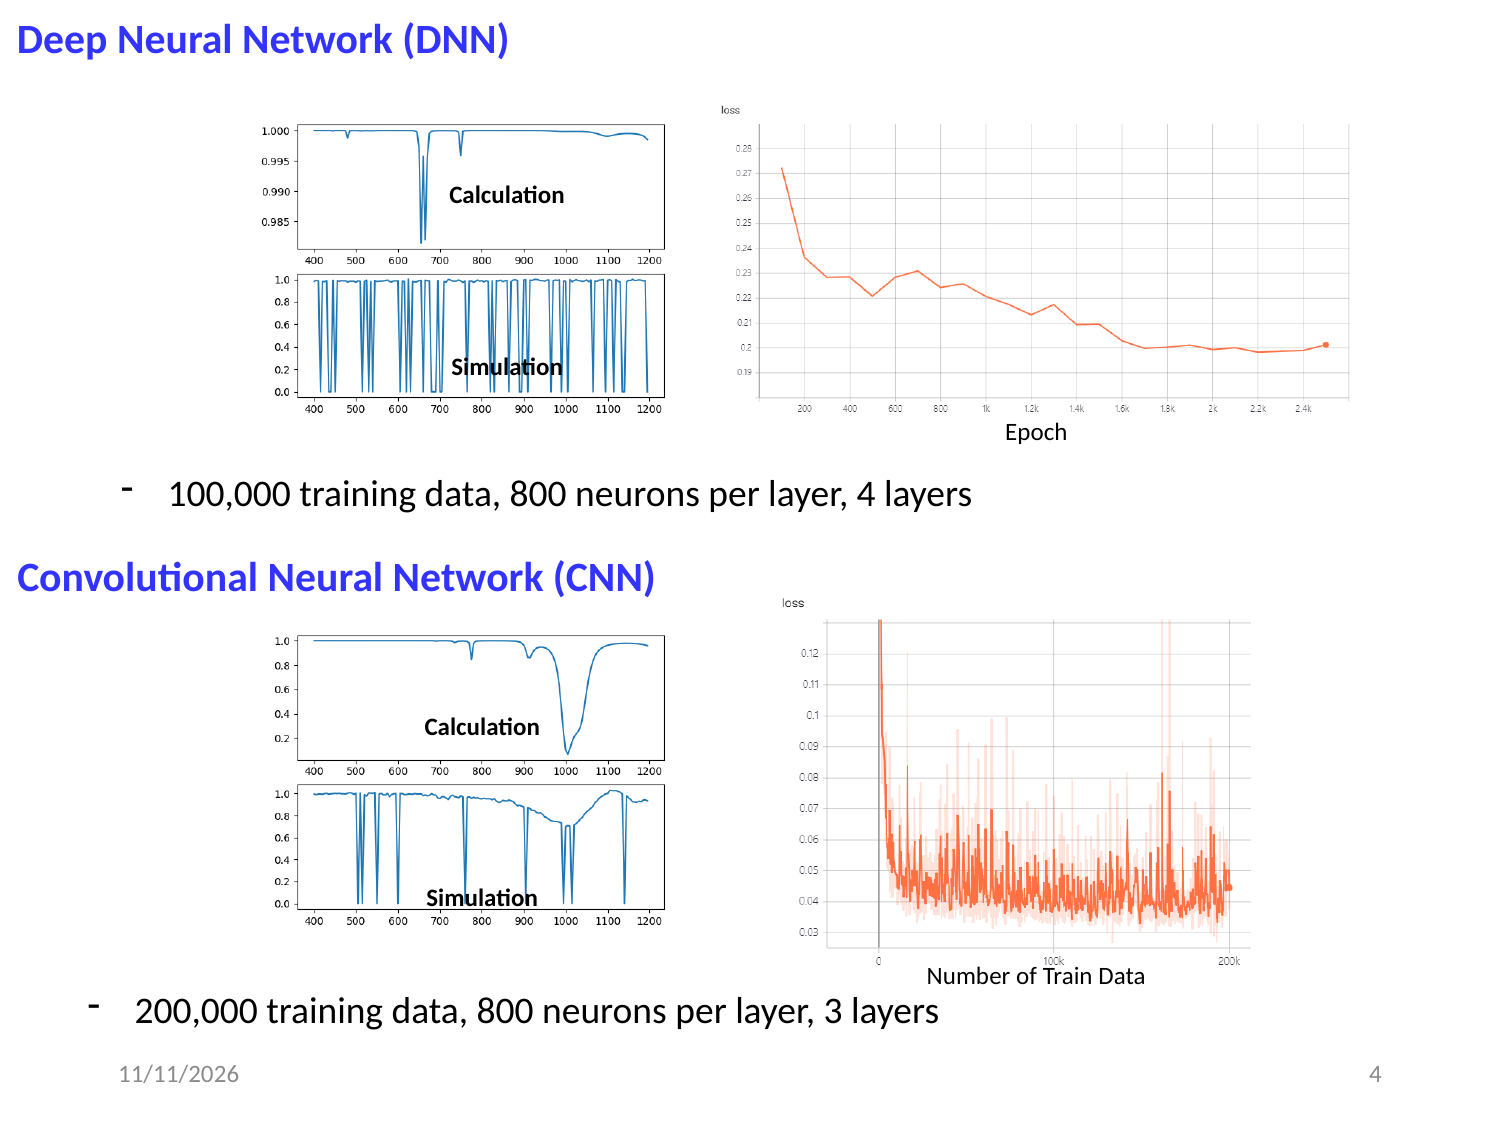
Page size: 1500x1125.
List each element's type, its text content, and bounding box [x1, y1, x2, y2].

text_box Number of Train Data [982, 967, 1171, 998]
text_box 100,000 training data, 800 neurons per layer, 4 layers [106, 438, 1015, 522]
text_box 200,000 training data, 800 neurons per layer, 3 layers [72, 956, 982, 1039]
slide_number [103, 1042, 441, 1103]
picture [718, 103, 1355, 415]
text_box Convolutional Neural Network (CNN) [2, 542, 672, 608]
picture [238, 82, 711, 436]
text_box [238, 592, 711, 948]
text_box Epoch [901, 415, 1171, 454]
picture [777, 592, 1251, 967]
text_box Deep Neural Network (DNN) [2, 4, 525, 70]
slide_number 4 [1059, 1042, 1397, 1103]
